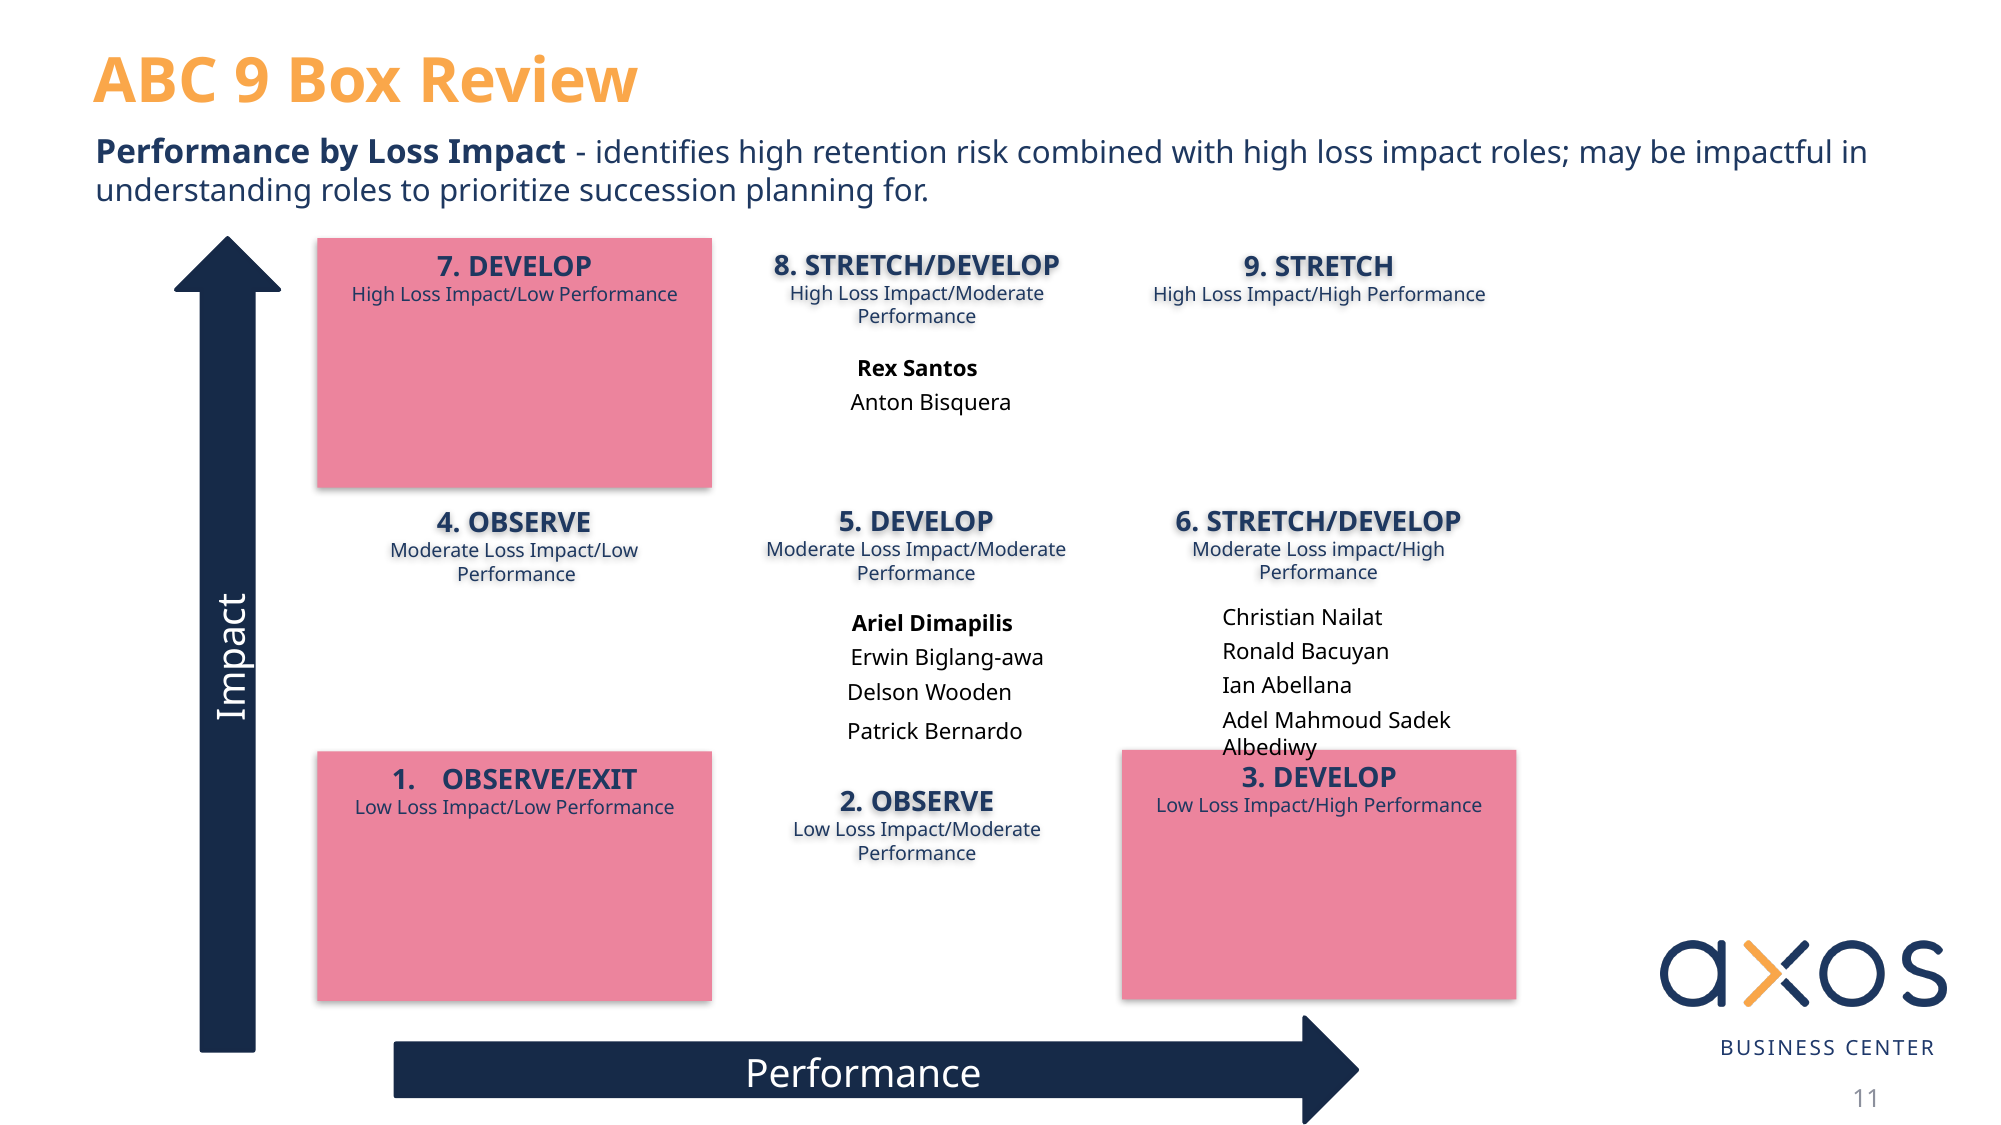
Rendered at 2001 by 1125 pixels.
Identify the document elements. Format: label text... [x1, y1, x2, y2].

text_box Impact [174, 236, 282, 1053]
text_box Erwin Biglang-awa [835, 636, 1142, 678]
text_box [1660, 940, 2000, 1059]
text_box 4. OBSERVE Moderate Loss Impact/Low Performance [316, 494, 712, 745]
text_box Christian Nailat [1207, 595, 1508, 638]
text_box 9. STRETCH High Loss Impact/High Performance [1121, 237, 1517, 489]
text_box 7. DEVELOP High Loss Impact/Low Performance [317, 237, 713, 489]
text_box Performance by Loss Impact - identifies high retention risk combined with high loss impact roles; may be impactful in understanding roles to prioritize succession planning for. [80, 122, 1962, 193]
text_box Delson Wooden [832, 670, 1122, 709]
text_box Performance [393, 1015, 1360, 1125]
slide_number 11 [1445, 1069, 1896, 1125]
text_box 8. STRETCH/DEVELOP High Loss Impact/Moderate Performance [719, 237, 1115, 488]
text_box Adel Mahmoud Sadek Albediwy [1207, 698, 1567, 767]
text_box Ariel Dimapilis [837, 601, 1143, 643]
text_box Ian Abellana [1207, 664, 1477, 698]
text_box ABC 9 Box Review [78, 32, 1818, 123]
text_box Ronald Bacuyan [1207, 638, 1477, 664]
text_box Anton Bisquera [835, 380, 1142, 423]
text_box Rex Santos [842, 346, 1149, 389]
text_box 5. DEVELOP Moderate Loss Impact/Moderate Performance [718, 493, 1114, 744]
text_box 2. OBSERVE Low Loss Impact/Moderate Performance [719, 750, 1115, 1001]
text_box Patrick Bernardo [832, 709, 1122, 752]
text_box 3. DEVELOP Low Loss Impact/High Performance [1121, 749, 1517, 1000]
text_box 6. STRETCH/DEVELOP Moderate Loss impact/High Performance [1121, 492, 1516, 744]
text_box OBSERVE/EXIT Low Loss Impact/Low Performance [317, 751, 713, 1002]
